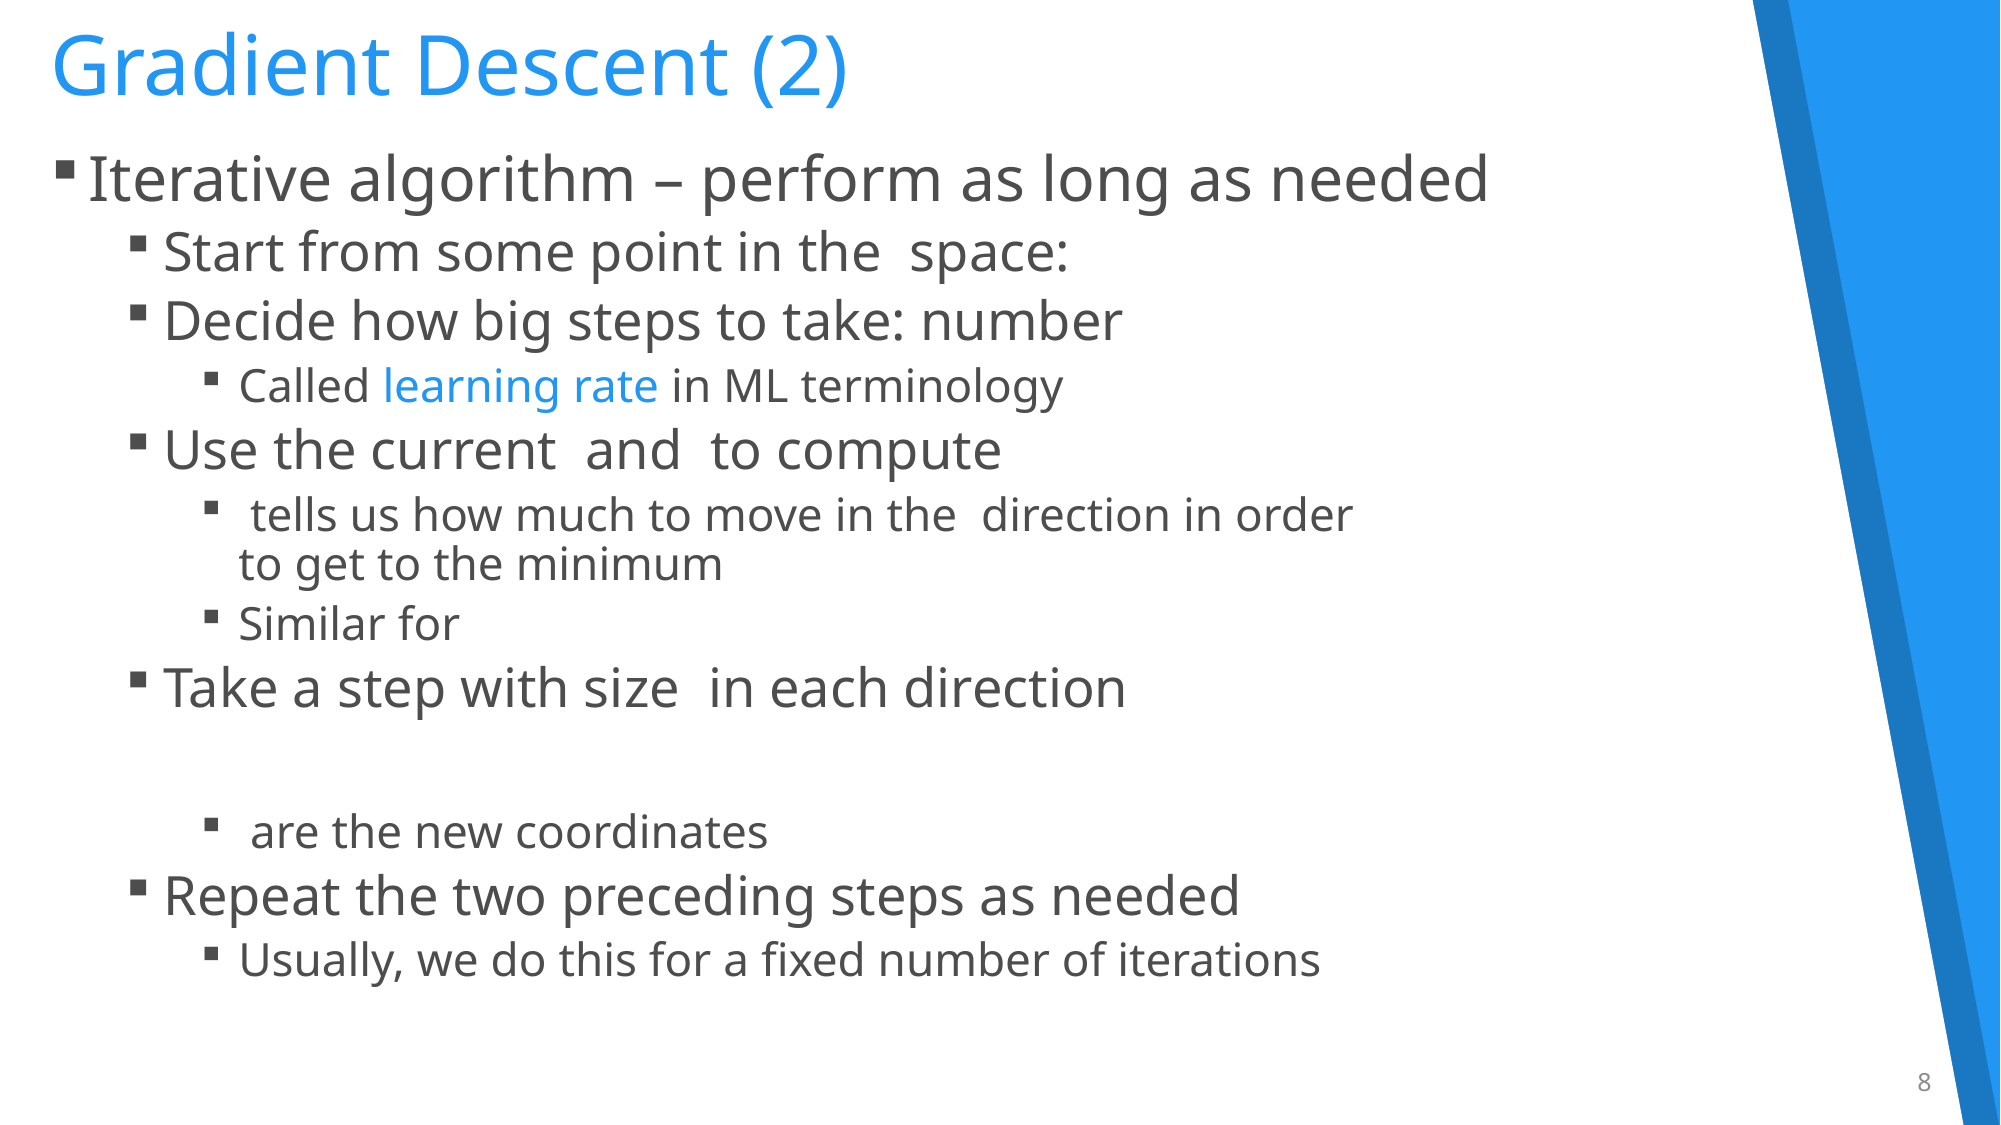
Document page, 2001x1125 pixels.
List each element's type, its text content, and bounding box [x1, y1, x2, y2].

title Gradient Descent (2) [35, 0, 1959, 137]
slide_number 8 [1877, 1053, 1947, 1114]
